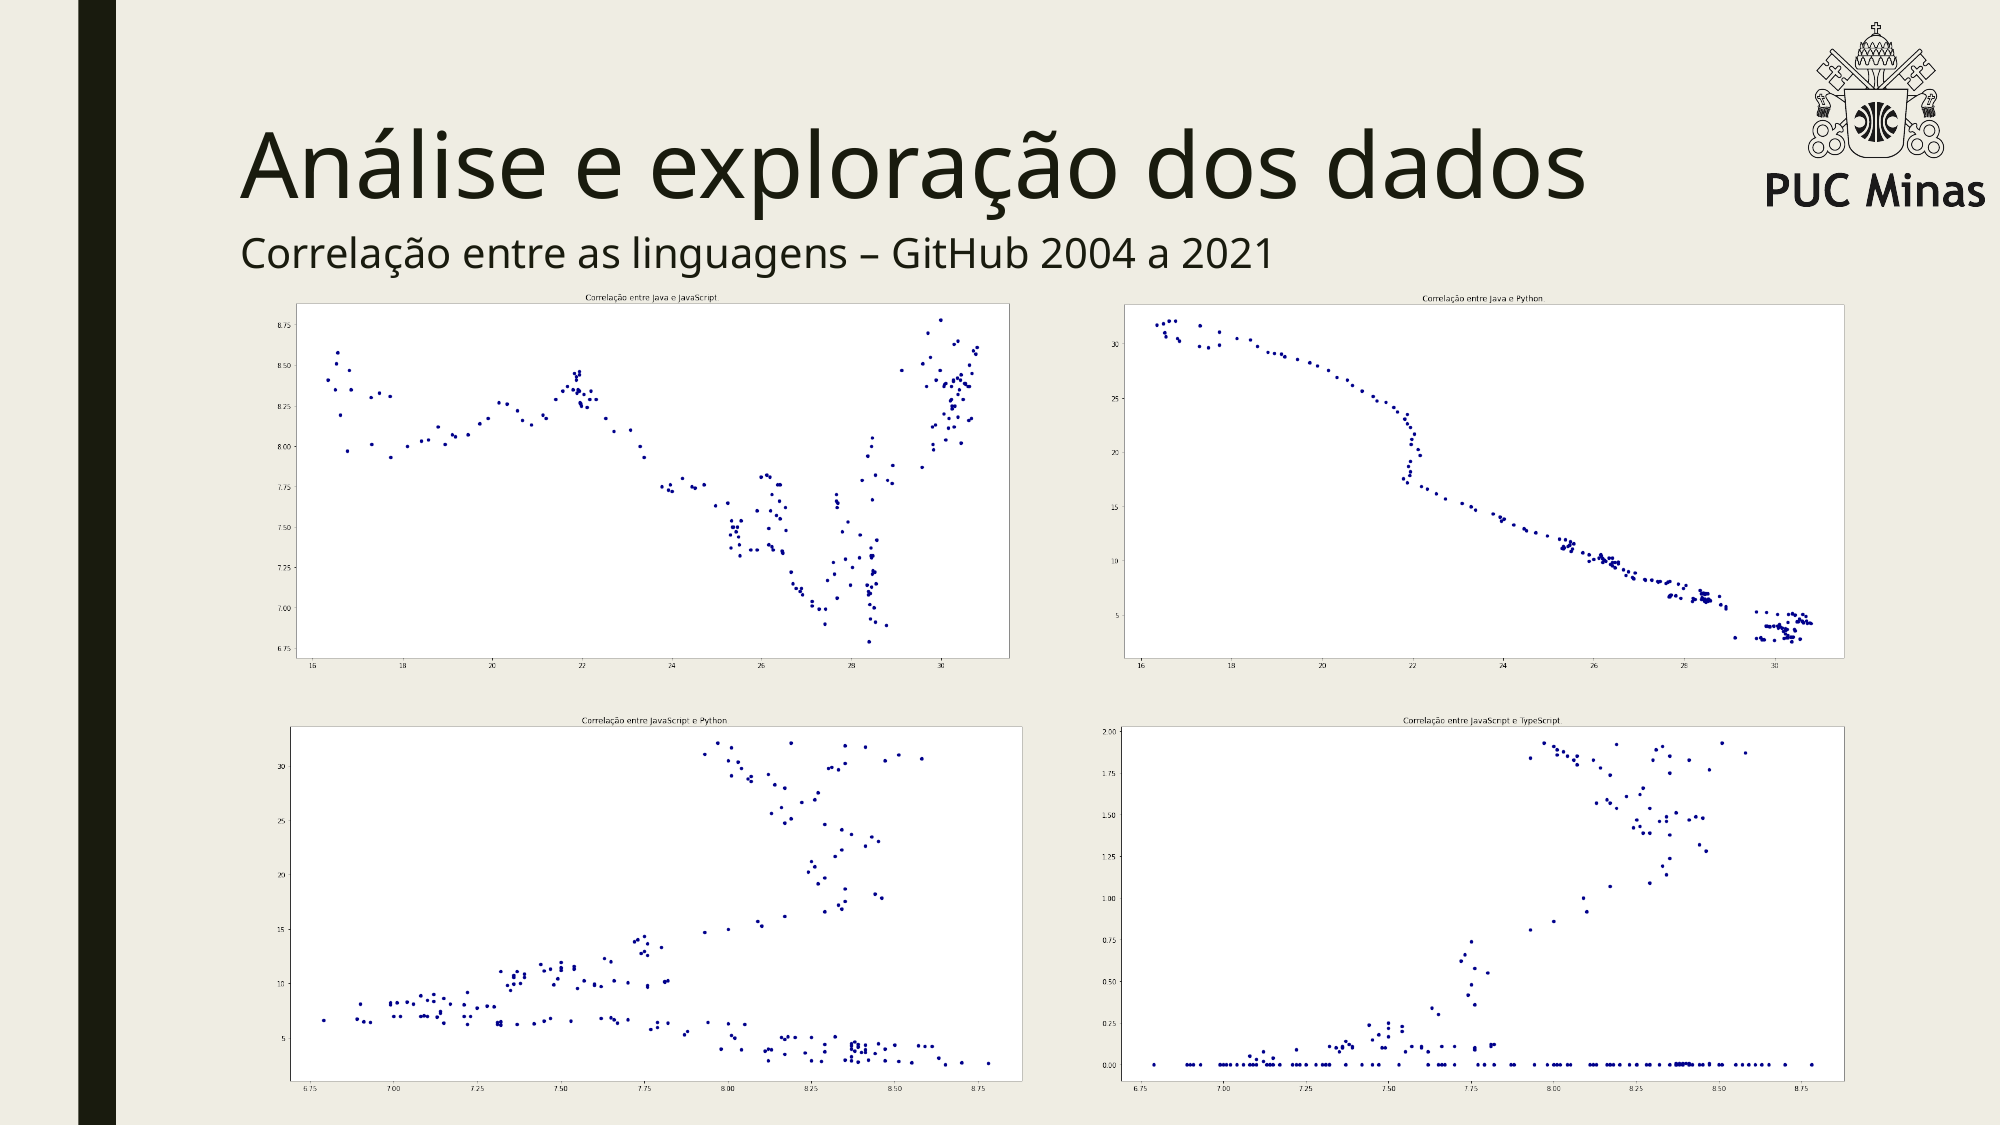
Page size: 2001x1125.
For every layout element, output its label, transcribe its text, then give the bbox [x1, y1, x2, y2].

title Análise e exploração dos dados [225, 112, 1800, 223]
picture [1106, 290, 1848, 673]
picture [1097, 712, 1848, 1096]
picture [271, 712, 1026, 1096]
list Correlação entre as linguagens – GitHub 2004 a 2021 [225, 223, 1800, 322]
picture [1767, 22, 1985, 207]
picture [271, 289, 1013, 673]
